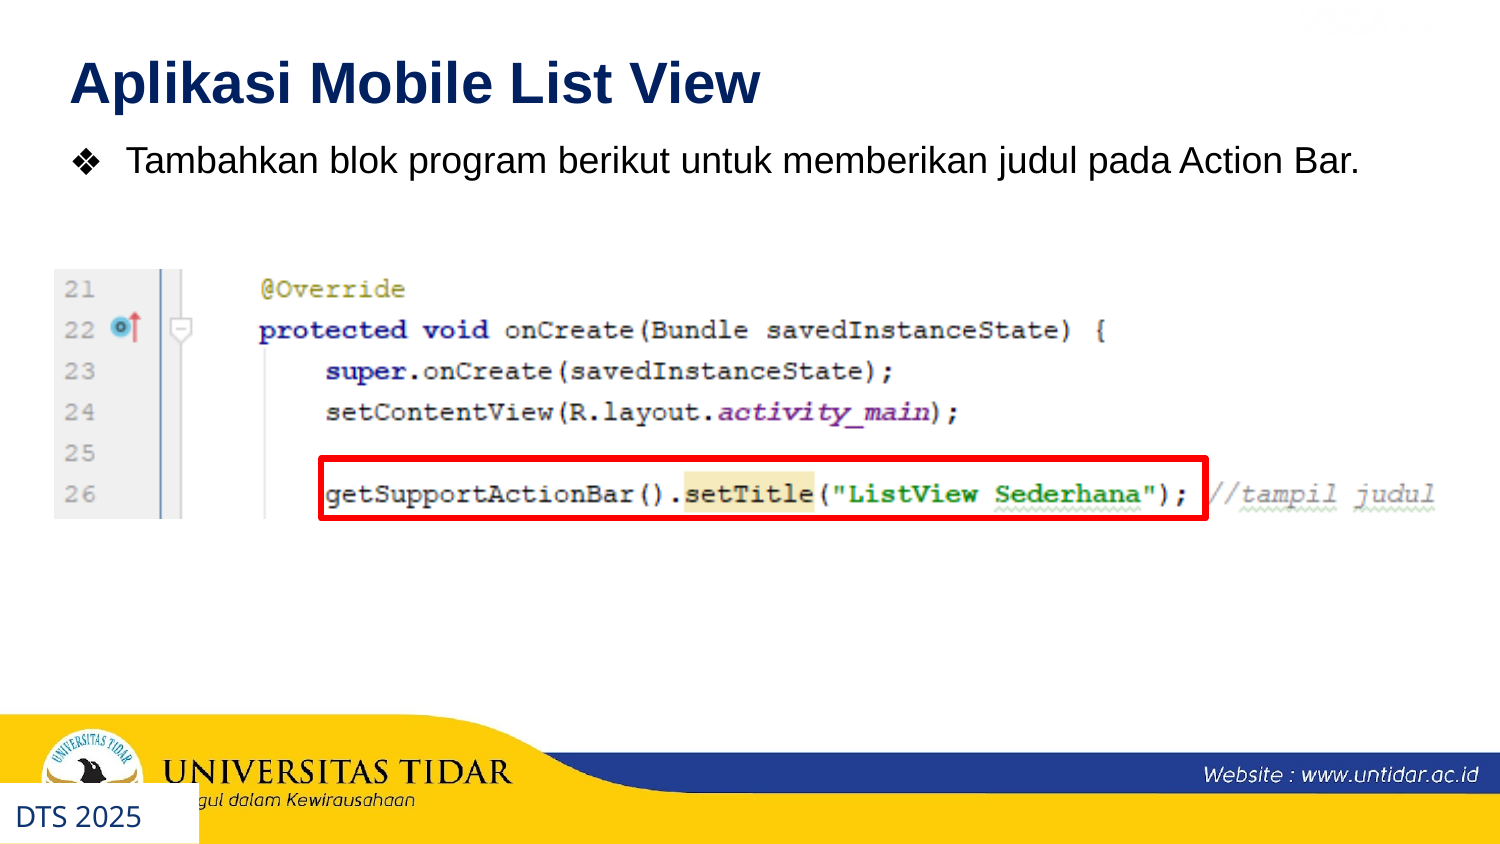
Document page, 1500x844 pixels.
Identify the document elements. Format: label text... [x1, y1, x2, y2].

text_box Aplikasi Mobile List View [54, 37, 982, 123]
text_box DTS 2025 [0, 783, 200, 844]
picture [0, 0, 1500, 844]
text_box Tambahkan blok program berikut untuk memberikan judul pada Action Bar. [54, 128, 1441, 189]
